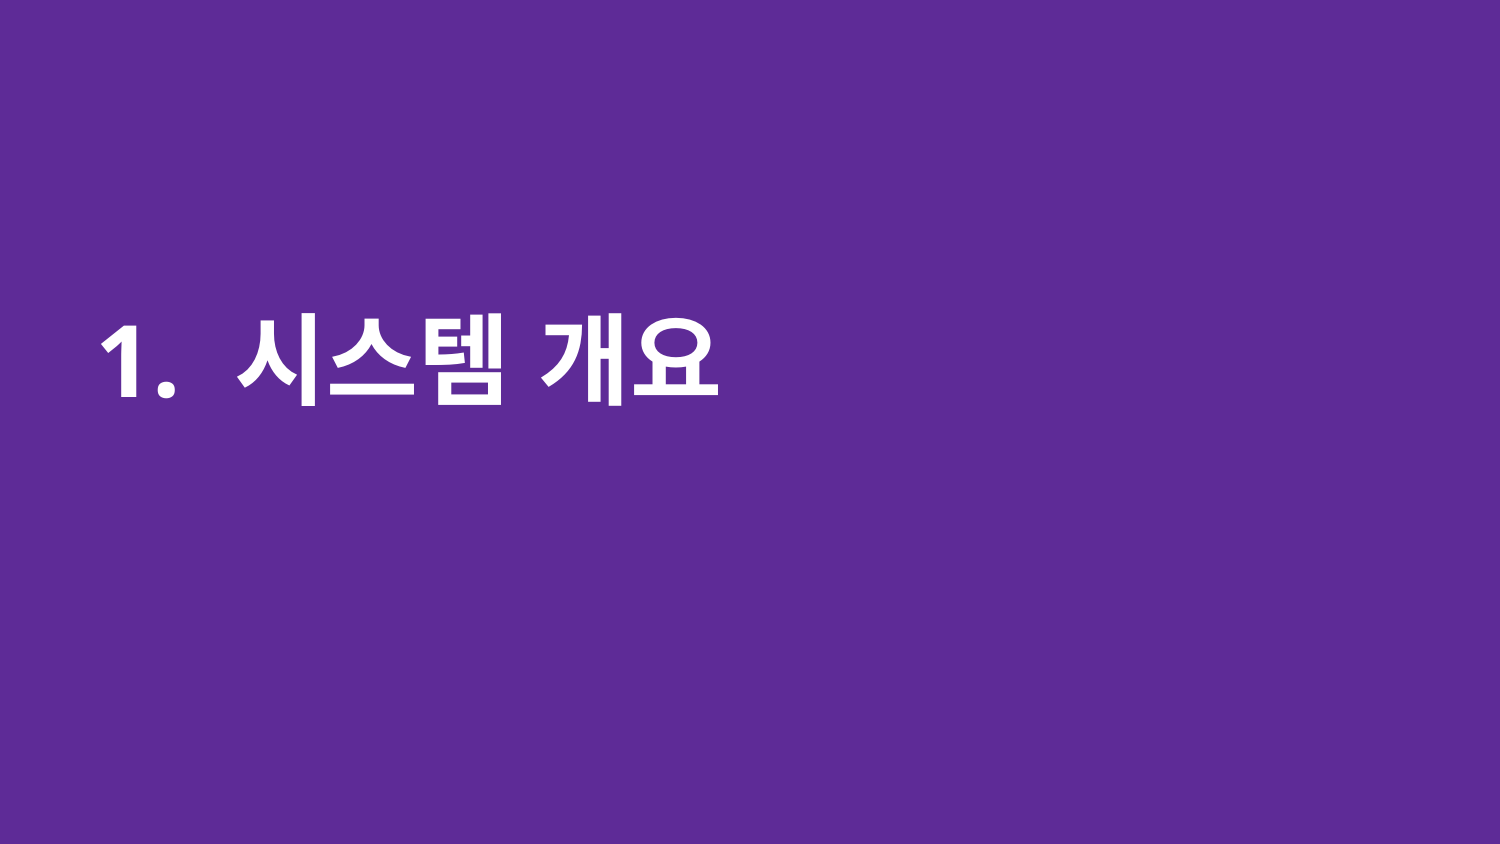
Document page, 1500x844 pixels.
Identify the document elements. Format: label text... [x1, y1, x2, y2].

title 1. 시스템 개요 [80, 86, 1000, 758]
